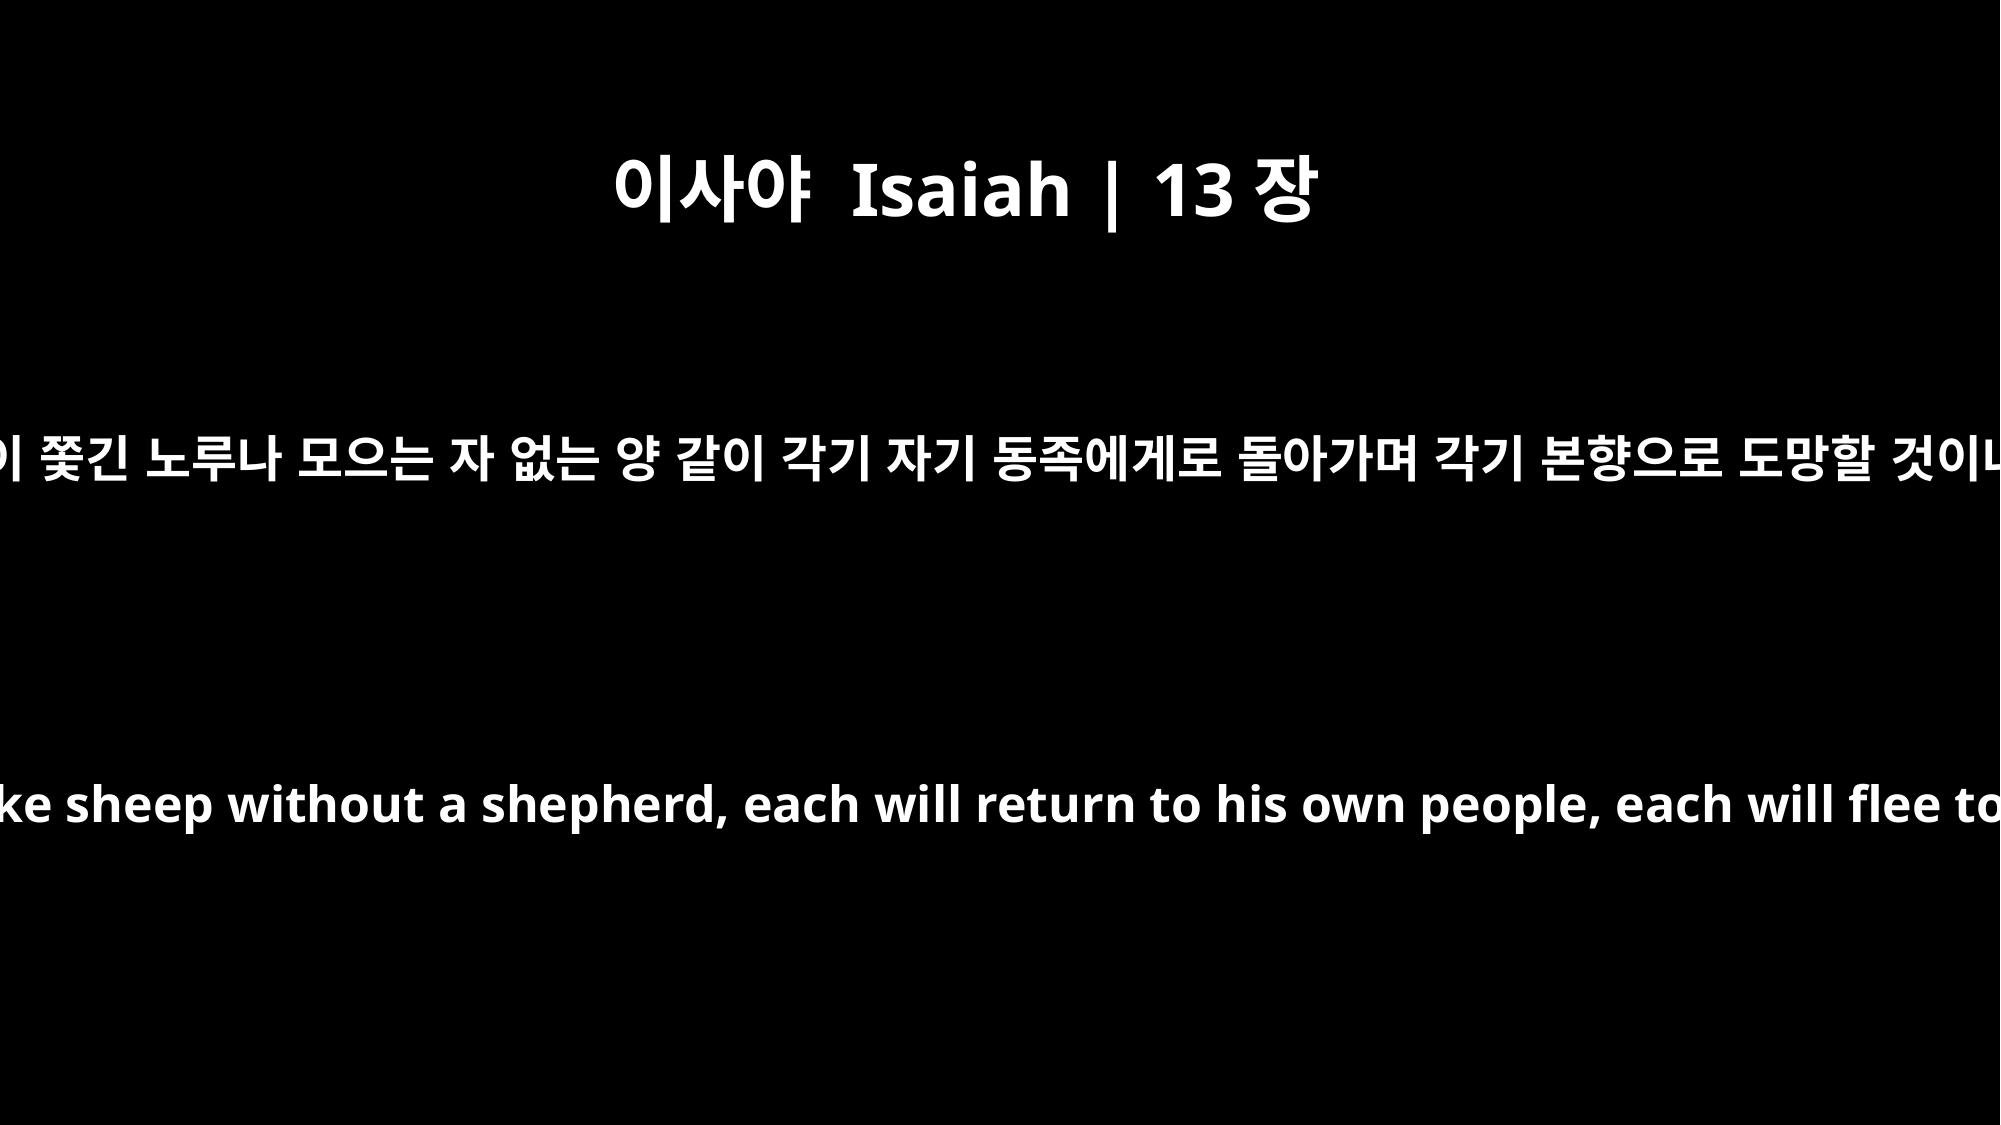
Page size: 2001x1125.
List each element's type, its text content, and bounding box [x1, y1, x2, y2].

text_box 14 그들이 쫓긴 노루나 모으는 자 없는 양 같이 각기 자기 동족에게로 돌아가며 각기 본향으로 도망할 것이나 [0, 359, 2000, 495]
text_box 이사야 Isaiah | 13장 [596, 136, 1336, 239]
text_box Like a hunted gazelle, like sheep without a shepherd, each will return to his own people, each will flee to his native land. [0, 764, 2000, 840]
